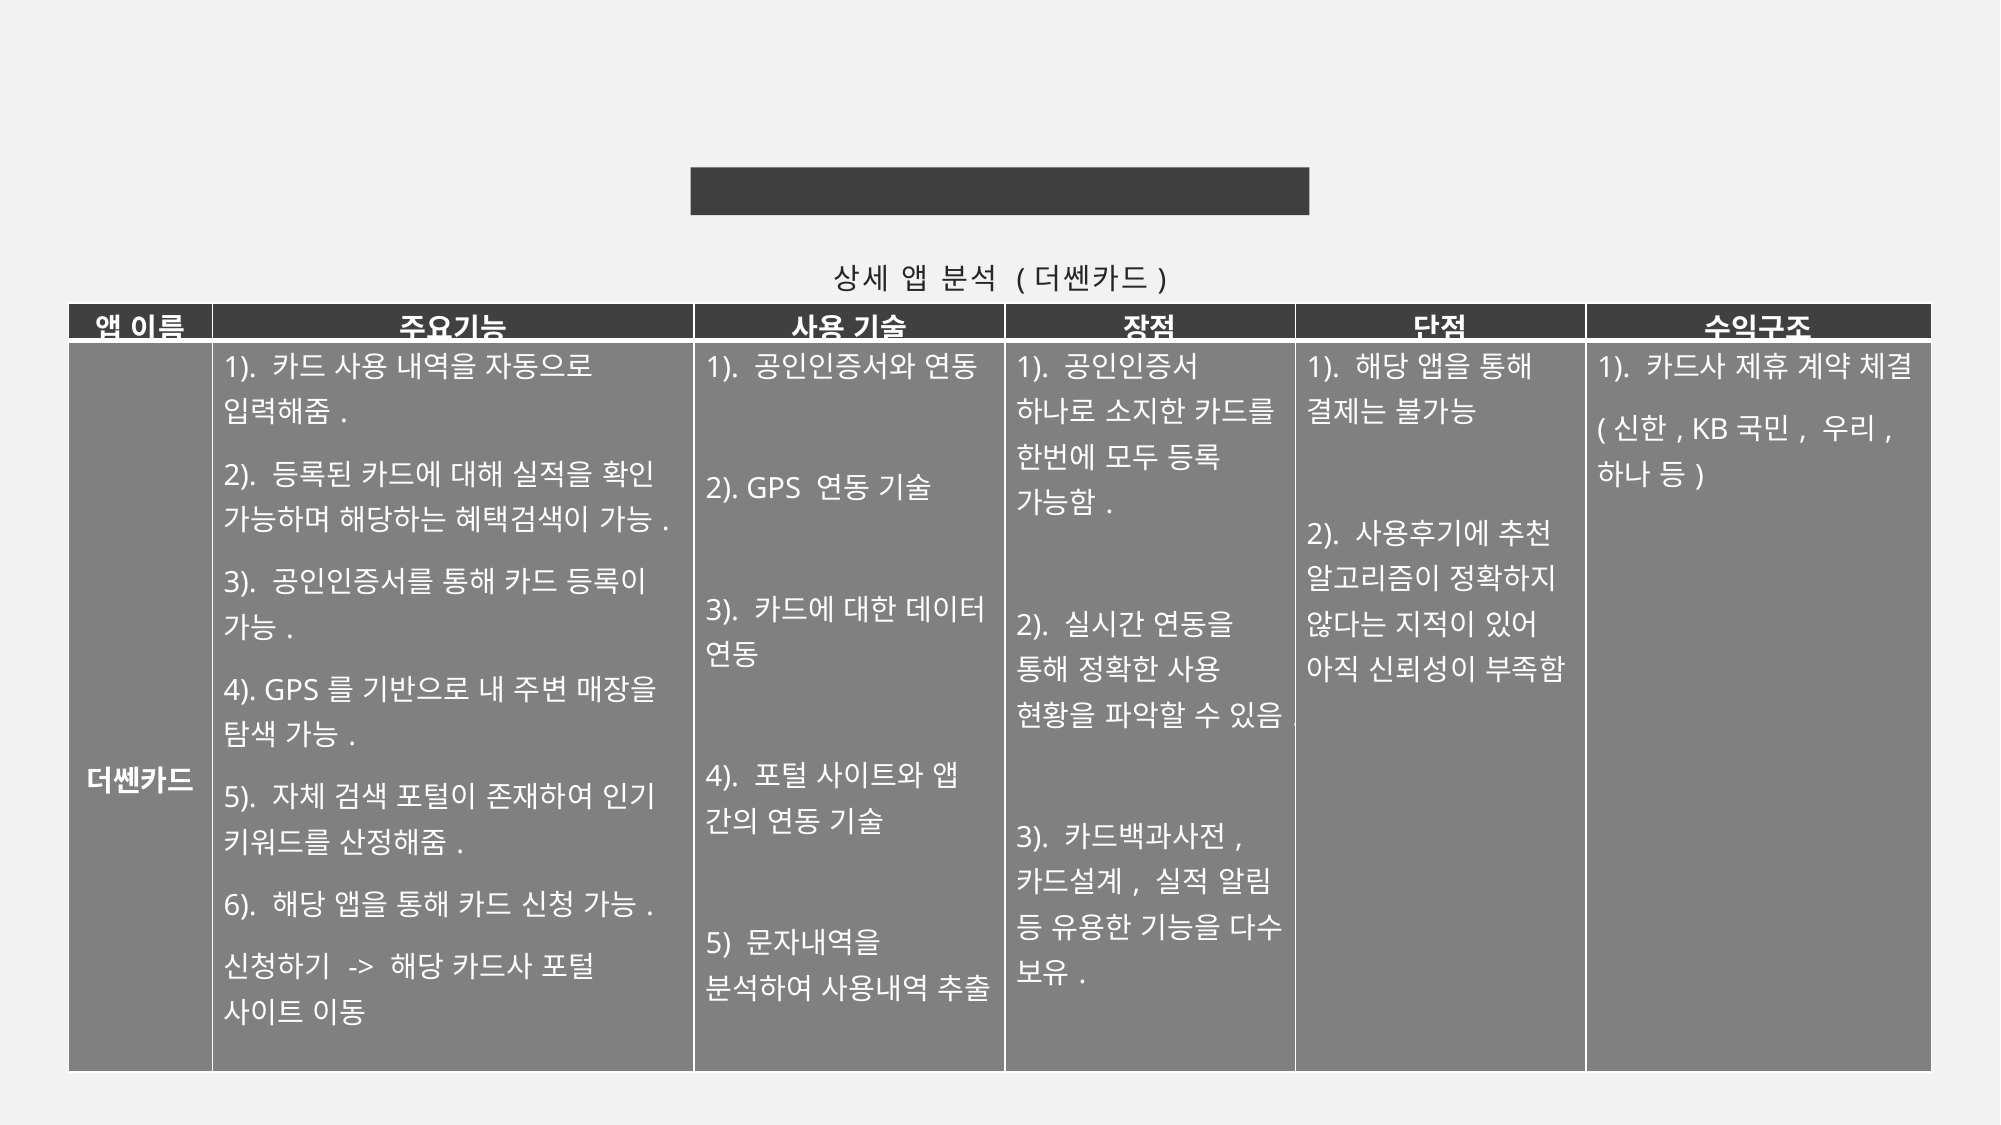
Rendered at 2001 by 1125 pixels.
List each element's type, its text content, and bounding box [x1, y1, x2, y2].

table_cell 1). 카드사 제휴 계약 체결 (신한, KB국민, 우리, 하나 등) [1587, 343, 1931, 1071]
text_box 04. 앱 분석 [880, 163, 1119, 219]
text_box 상세 앱 분석 (더쎈카드) [818, 252, 1182, 302]
table_header 앱 이름 [69, 304, 212, 338]
table_header 사용 기술 [695, 304, 1004, 338]
table_header 주요기능 [213, 304, 693, 338]
table_cell 1). 해당 앱을 통해 결제는 불가능 2). 사용후기에 추천 알고리즘이 정확하지 않다는 지적이 있어 아직 신뢰성이 부족함 [1296, 343, 1585, 1071]
text_box [690, 166, 880, 216]
table_cell 더쎈카드 [69, 343, 212, 1071]
table_cell 1). 카드 사용 내역을 자동으로 입력해줌. 2). 등록된 카드에 대해 실적을 확인 가능하며 해당하는 혜택검색이 가능. 3). 공인인증서를 통해 카드 등록이 가능. 4). GPS를 기반으로 내 주변 매장을 탐색 가능. 5). 자체 검색 포털이 존재하여 인기 키워드를 산정해줌. 6). 해당 앱을 통해 카드 신청 가능. 신청하기 -> 해당 카드사 포털 사이트 이동 [213, 343, 693, 1071]
table_cell 1). 공인인증서 하나로 소지한 카드를 한번에 모두 등록 가능함. 2). 실시간 연동을 통해 정확한 사용 현황을 파악할 수 있음. 3). 카드백과사전, 카드설계, 실적 알림 등 유용한 기능을 다수 보유. [1006, 343, 1295, 1071]
text_box [1119, 166, 1310, 216]
table_header 단점 [1296, 304, 1585, 338]
table_header 장점 [1006, 304, 1295, 338]
table_header 수익구조 [1587, 304, 1931, 338]
table_cell 1). 공인인증서와 연동 2). GPS 연동 기술 3). 카드에 대한 데이터 연동 4). 포털 사이트와 앱 간의 연동 기술 5) 문자내역을 분석하여 사용내역 추출 [695, 343, 1004, 1071]
